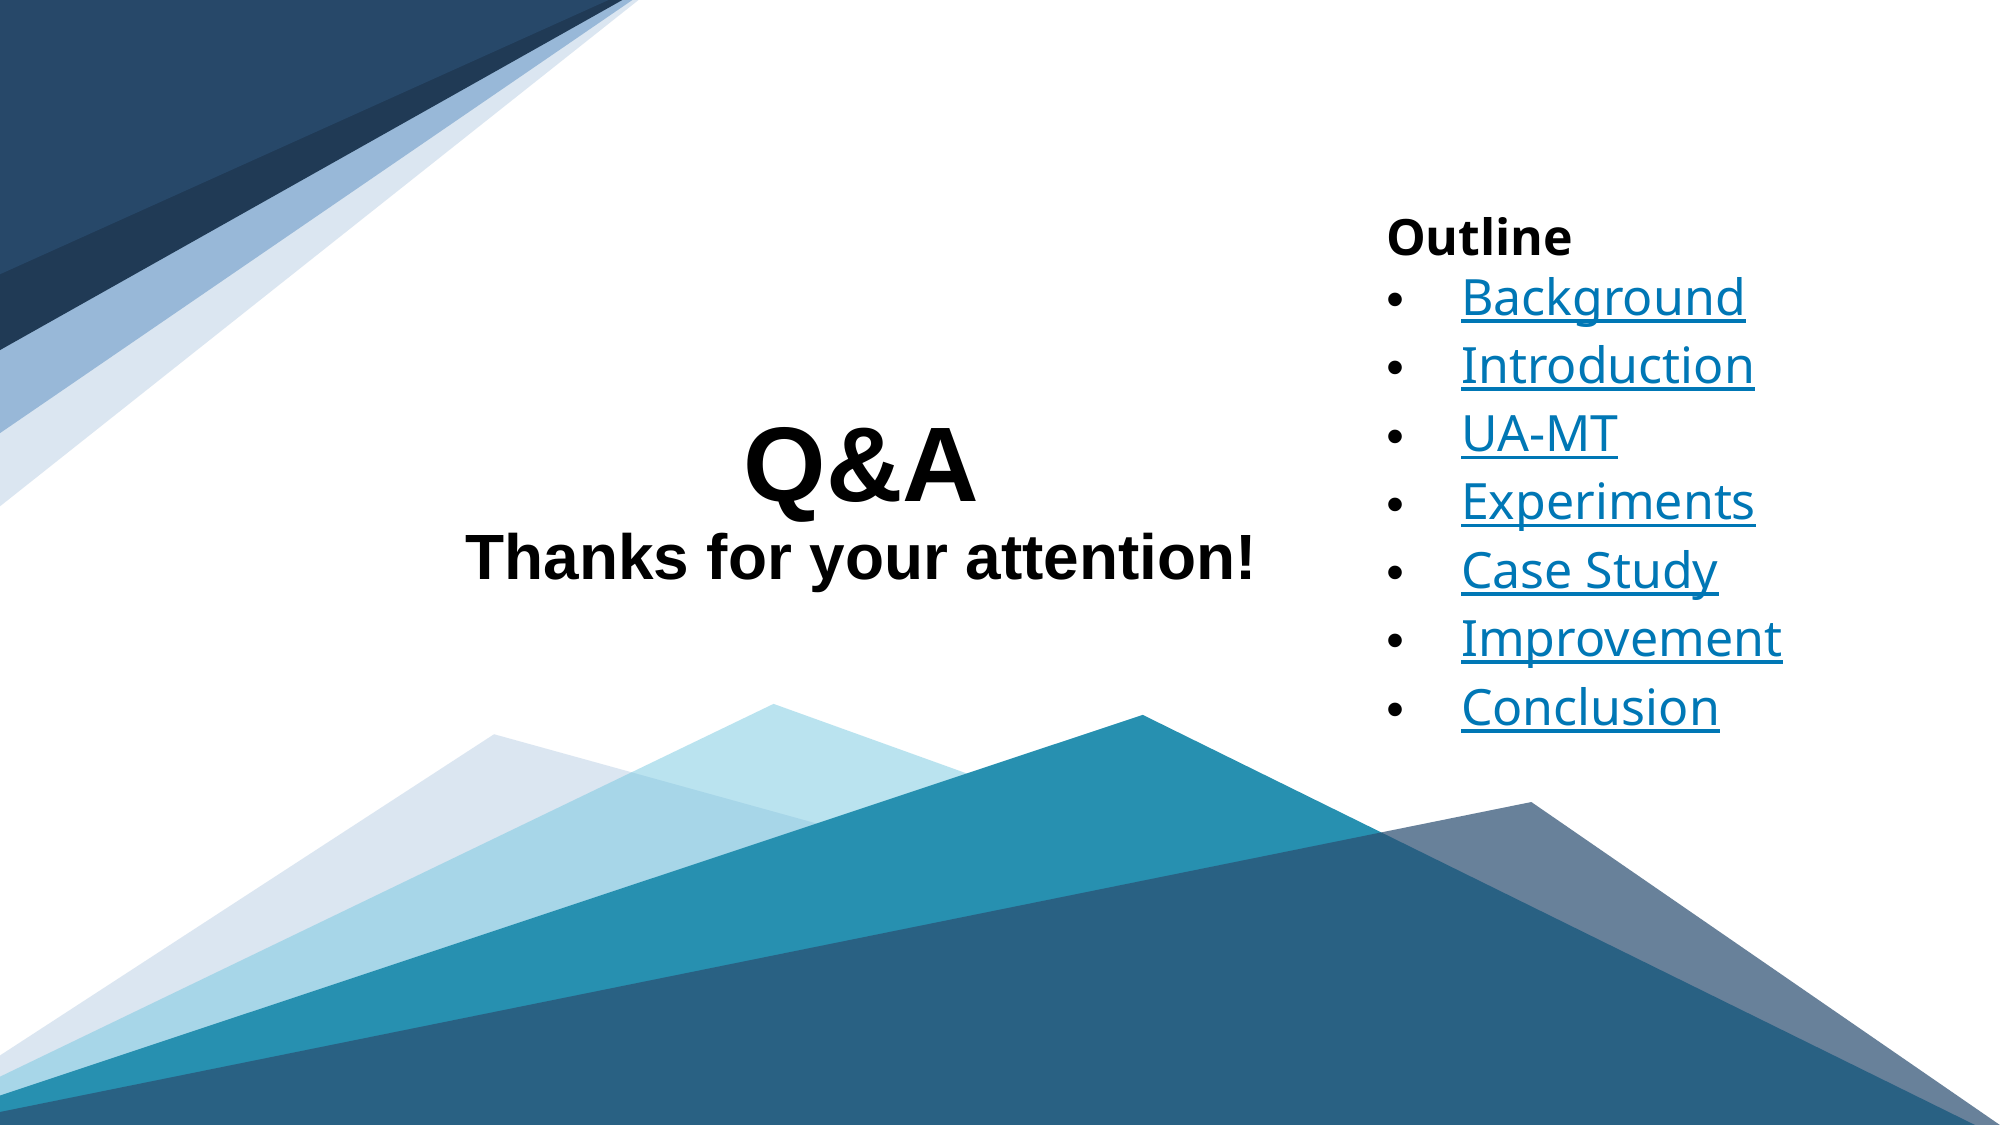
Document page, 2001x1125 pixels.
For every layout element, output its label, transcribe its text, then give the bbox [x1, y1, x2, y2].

text_box Outline Background Introduction UA-MT Experiments Case Study Improvement Conclusion [1371, 197, 1981, 751]
title Q&A Thanks for your attention! [429, 401, 1294, 698]
